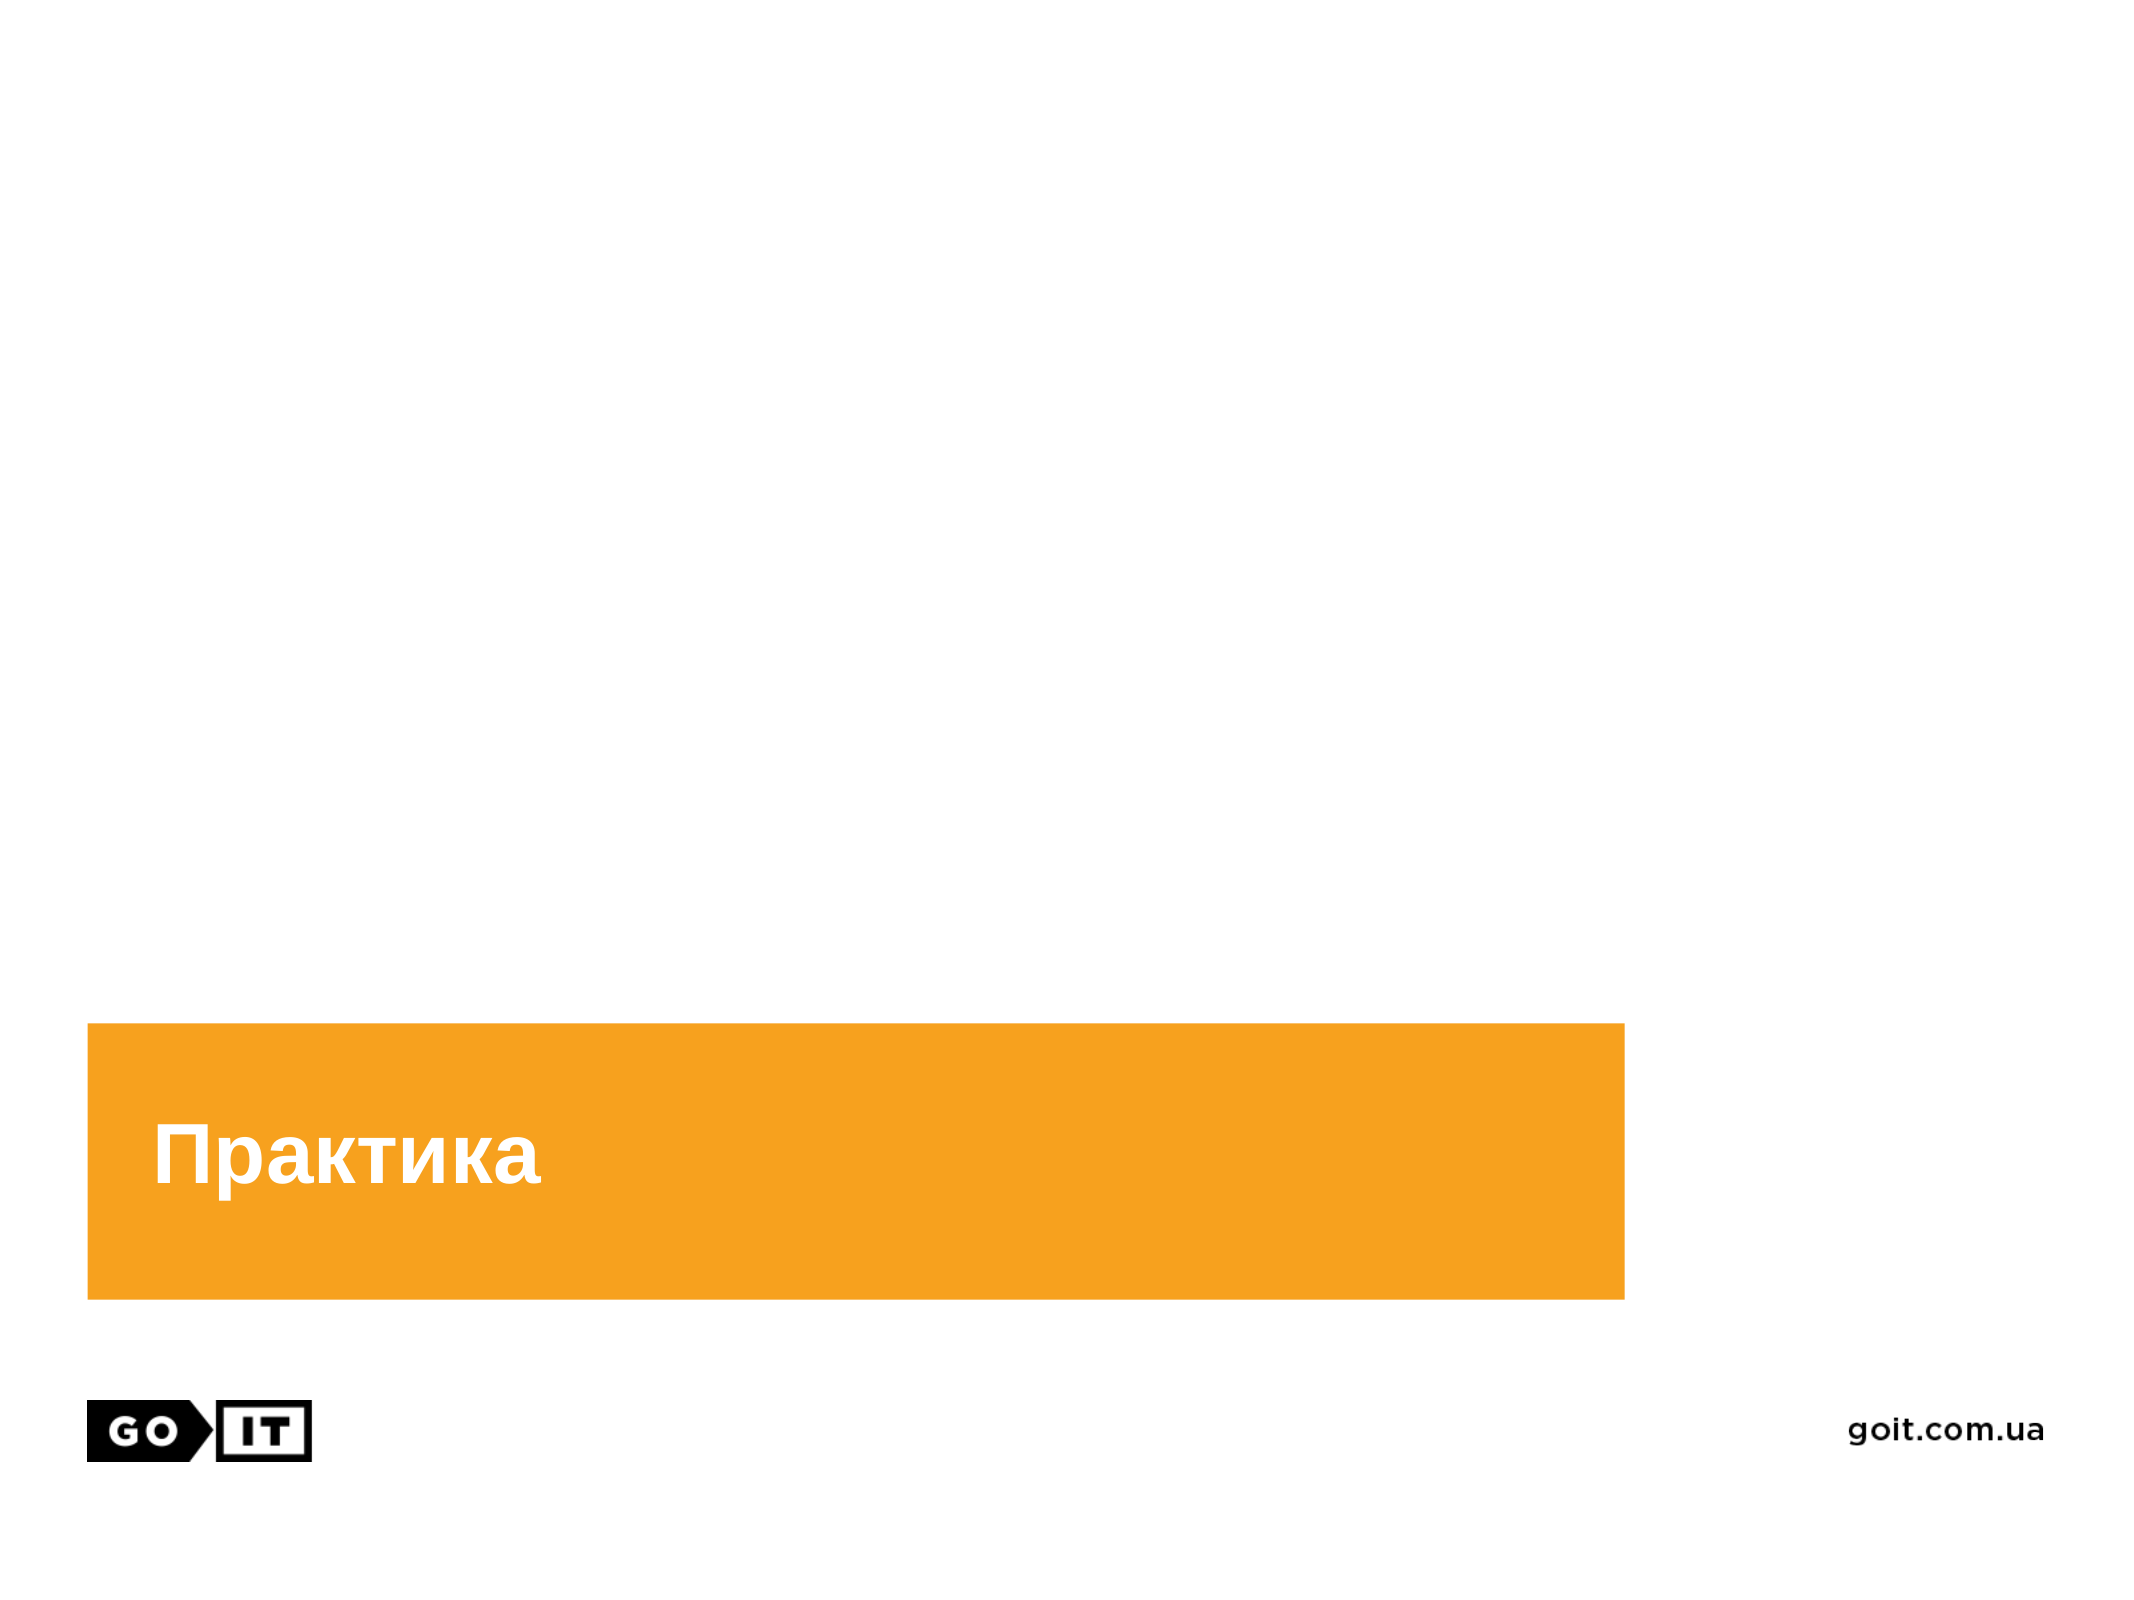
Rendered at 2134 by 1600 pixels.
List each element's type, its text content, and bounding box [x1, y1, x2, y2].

picture [86, 1400, 2046, 1462]
text_box [87, 1023, 1625, 1300]
text_box Практика [144, 1101, 1574, 1211]
